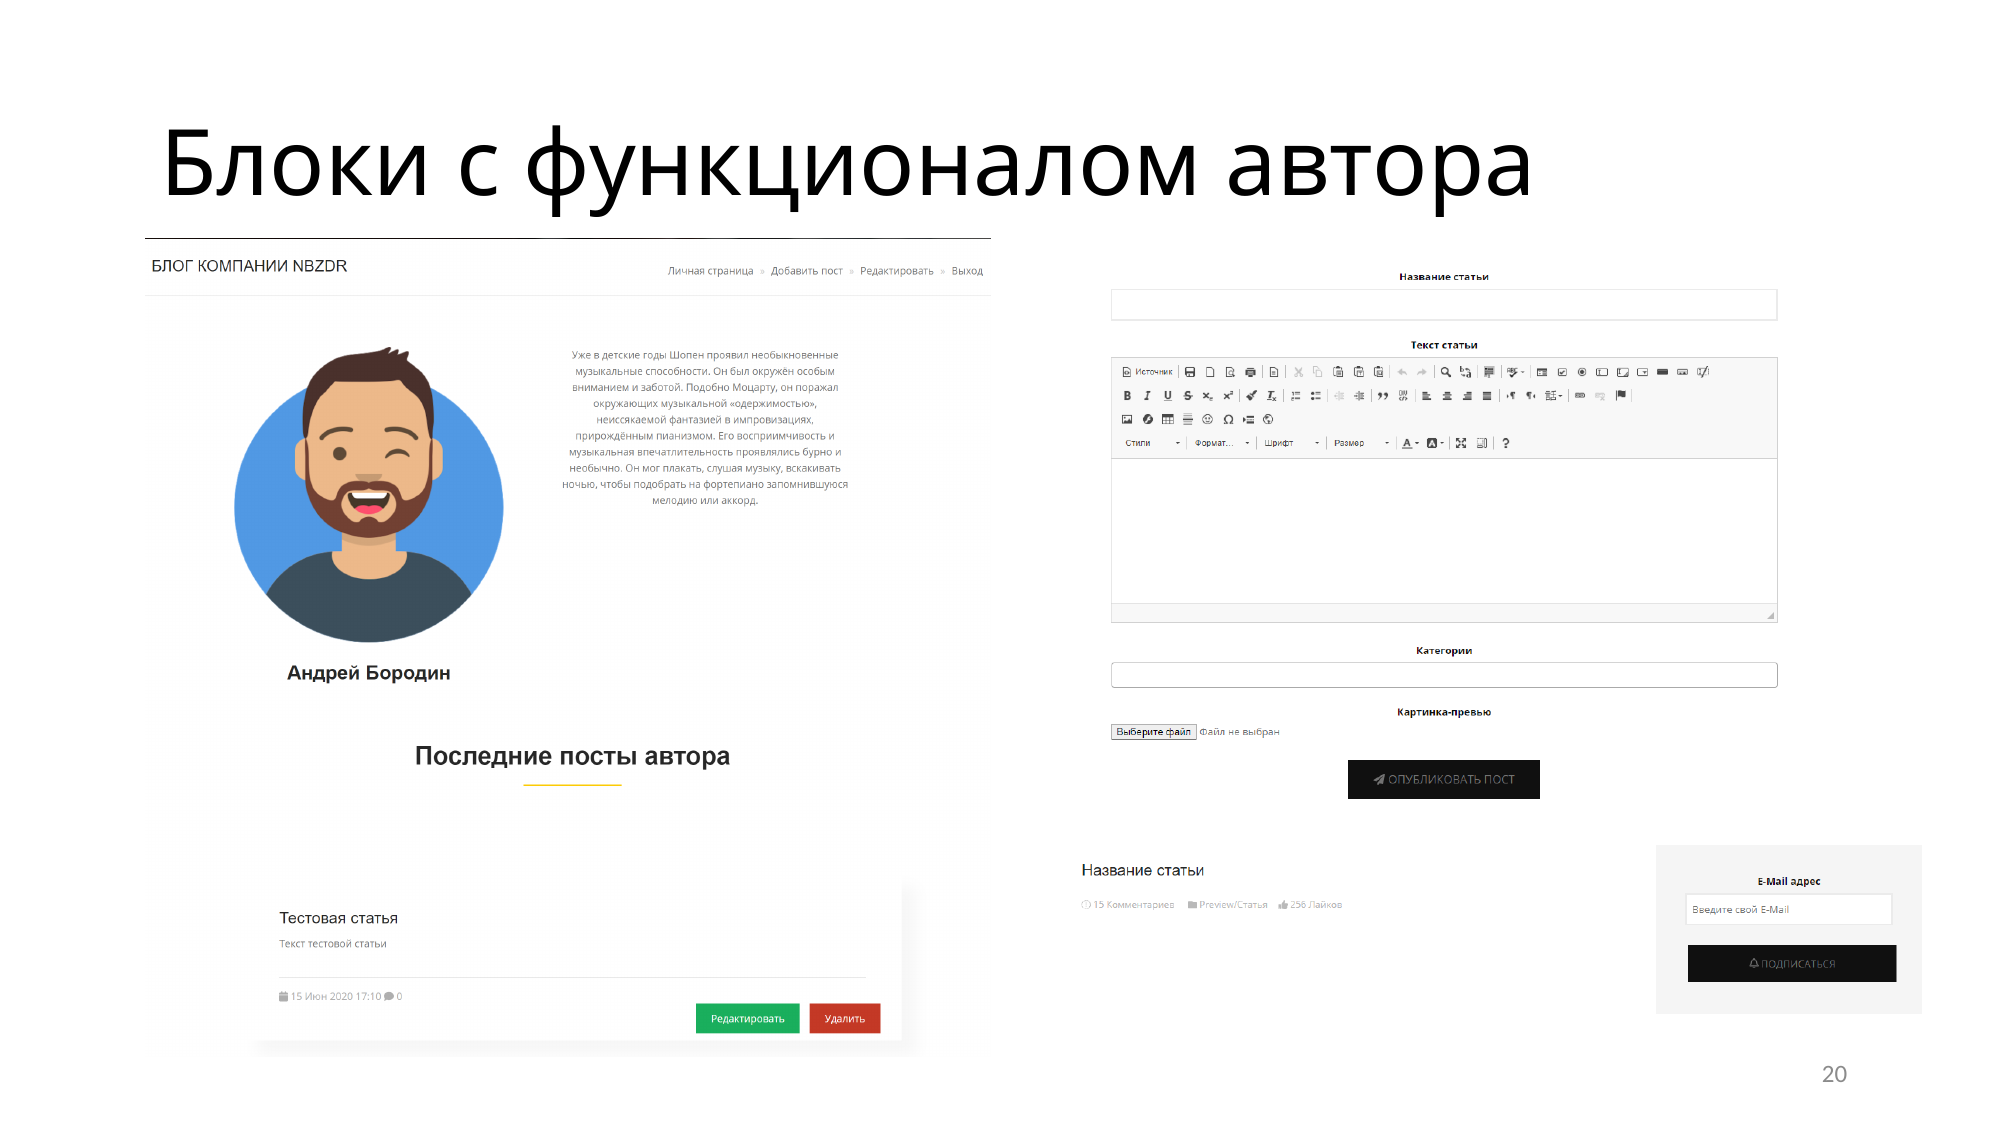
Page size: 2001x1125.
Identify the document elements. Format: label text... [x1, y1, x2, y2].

title Блоки с функционалом автора [145, 57, 1871, 275]
picture [145, 238, 991, 1057]
slide_number 20 [1412, 1042, 1863, 1103]
picture [1059, 269, 1949, 1026]
